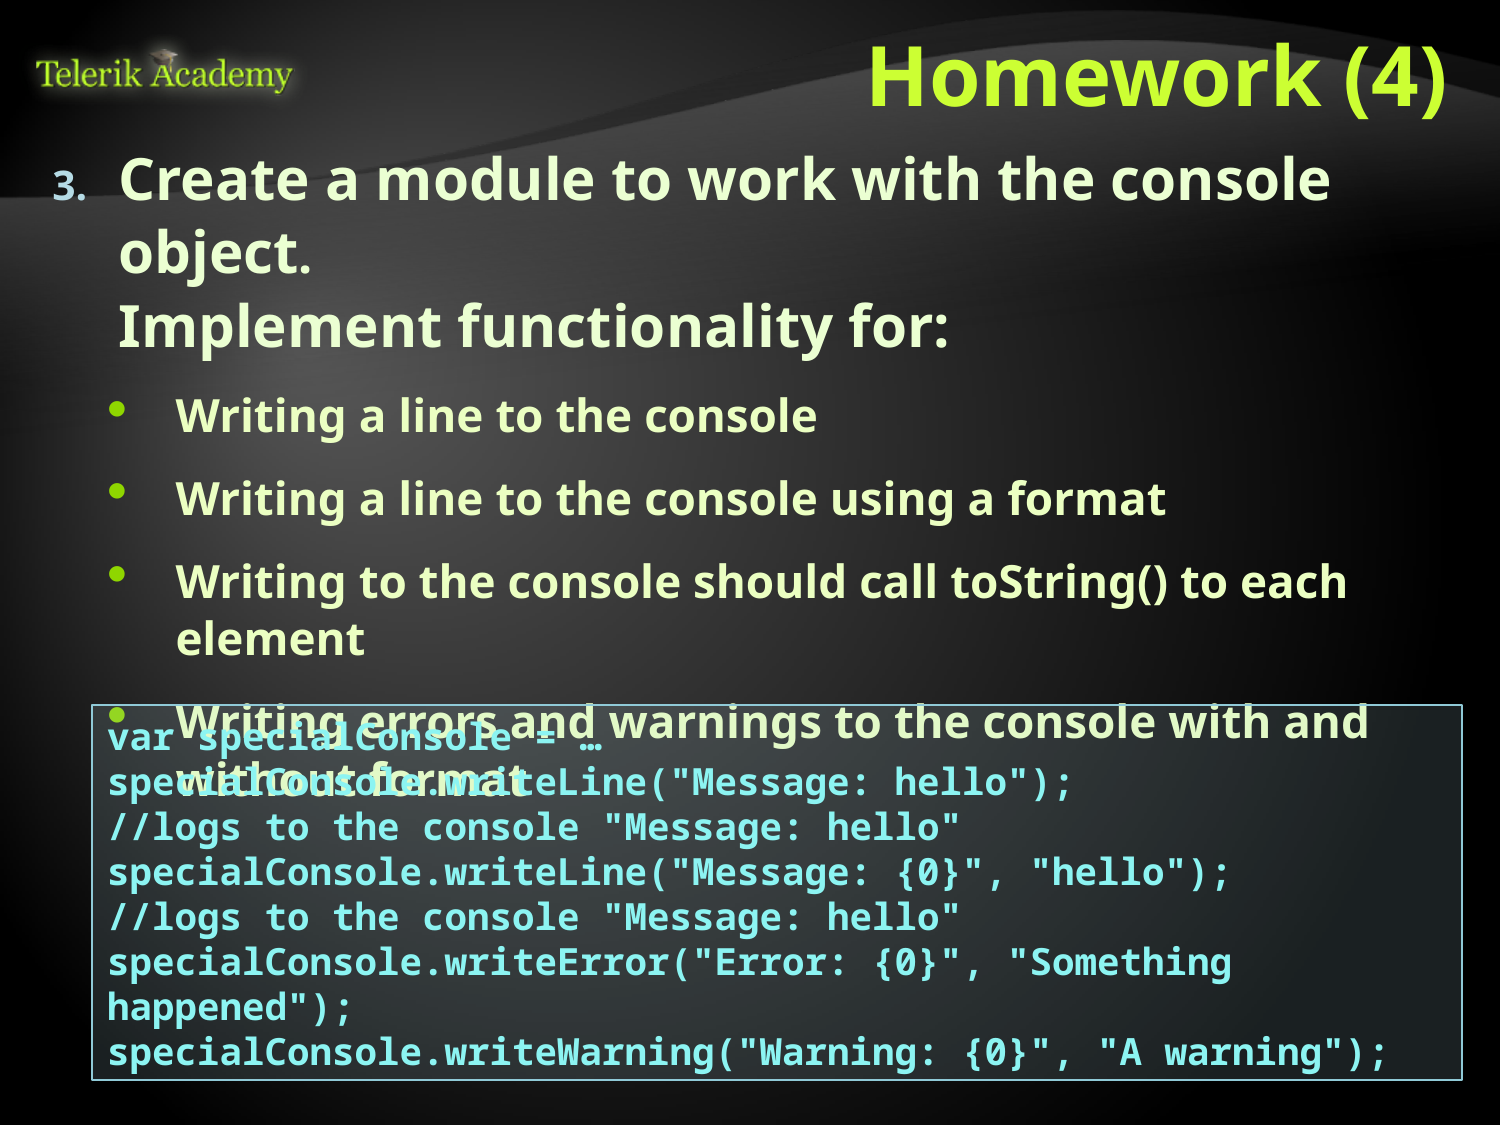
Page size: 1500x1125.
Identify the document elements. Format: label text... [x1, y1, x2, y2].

title Homework (4) [300, 12, 1463, 131]
text_box var specialConsole = … specialConsole.writeLine("Message: hello"); //logs to the console "Message: hello" specialConsole.writeLine("Message: {0}", "hello"); //logs to the console "Message: hello" specialConsole.writeError("Error: {0}", "Something happened"); specialConsole.writeWarning("Warning: {0}", "A warning"); [92, 705, 1463, 1080]
picture [0, 0, 1500, 1125]
list Create a module to work with the console object. Implement functionality for: Writing a line to the console Writing a line to the console using a format Writing to the console should call toString() to each element Writing errors and warnings to the console with and without format [37, 131, 1463, 1082]
